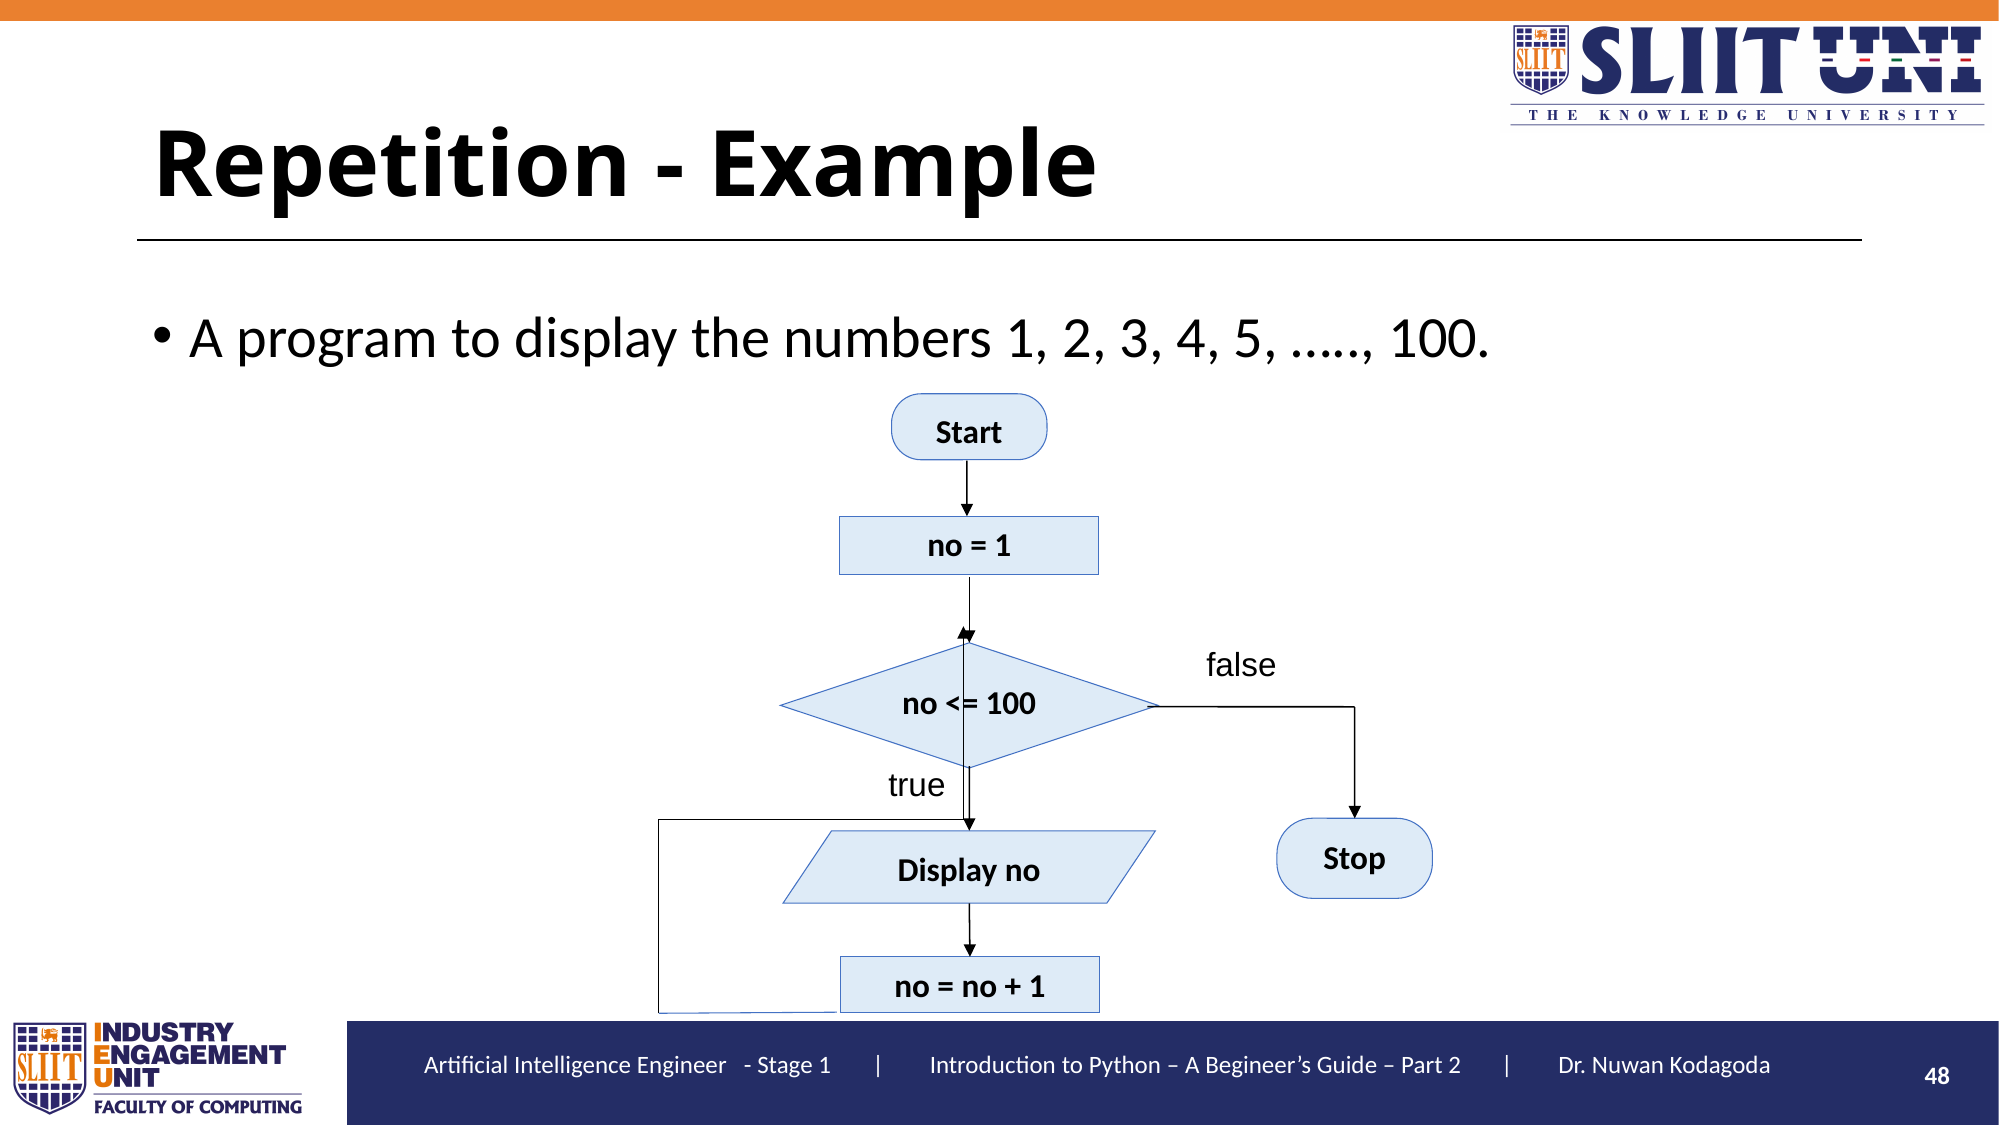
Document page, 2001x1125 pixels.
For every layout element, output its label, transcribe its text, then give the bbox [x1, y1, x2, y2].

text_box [780, 393, 1433, 1013]
title Repetition - Example [137, 57, 1863, 276]
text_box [617, 667, 1005, 972]
list A program to display the numbers 1, 2, 3, 4, 5, ….., 100. [137, 299, 1863, 1014]
slide_number 48 [1862, 1044, 1965, 1105]
picture [7, 1019, 308, 1119]
picture [1500, 21, 1992, 133]
